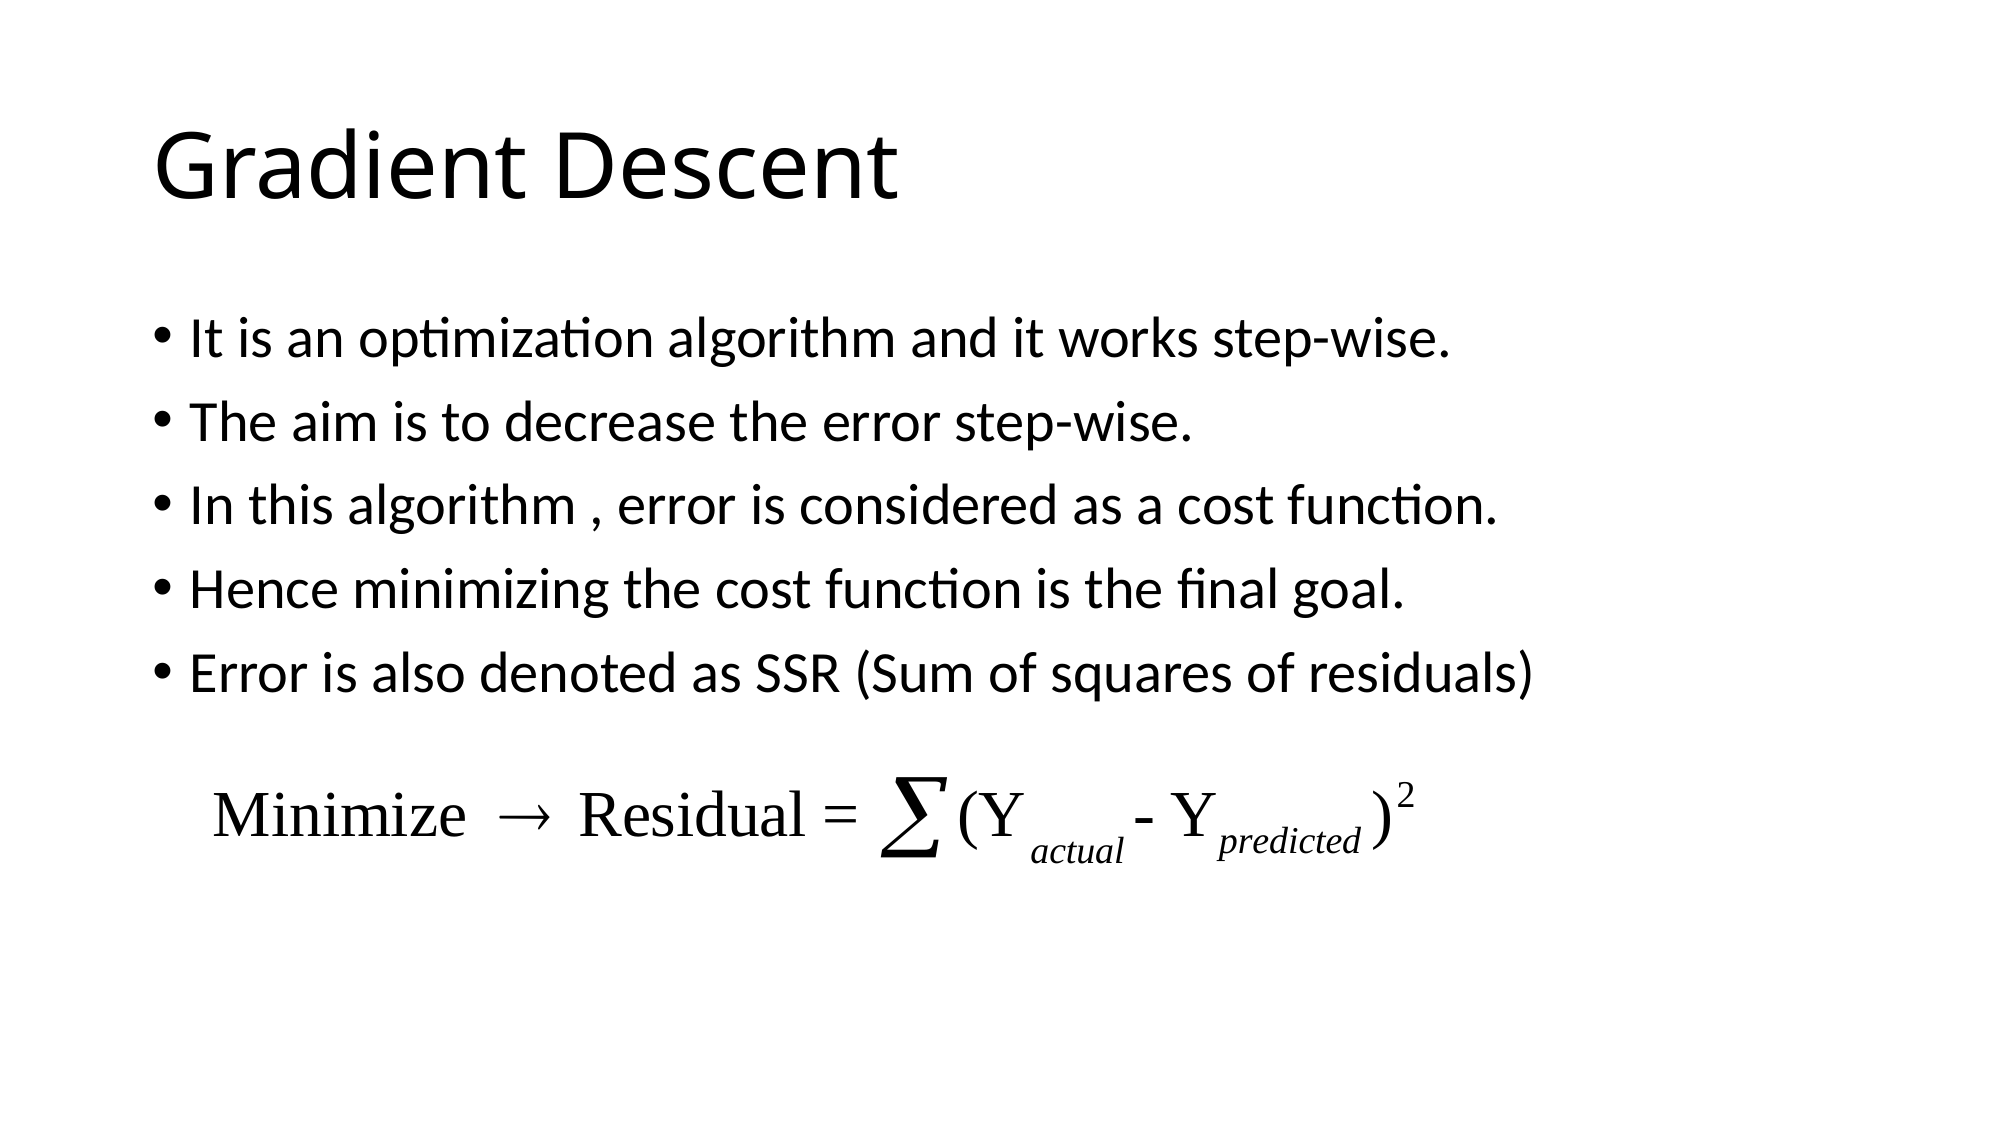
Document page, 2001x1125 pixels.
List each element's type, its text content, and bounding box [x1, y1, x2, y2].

list It is an optimization algorithm and it works step-wise. The aim is to decrease the error step-wise. In this algorithm , error is considered as a cost function. Hence minimizing the cost function is the final goal. Error is also denoted as SSR (Sum of squares of residuals) [137, 299, 1863, 1014]
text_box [202, 765, 1427, 881]
title Gradient Descent [137, 59, 1863, 278]
